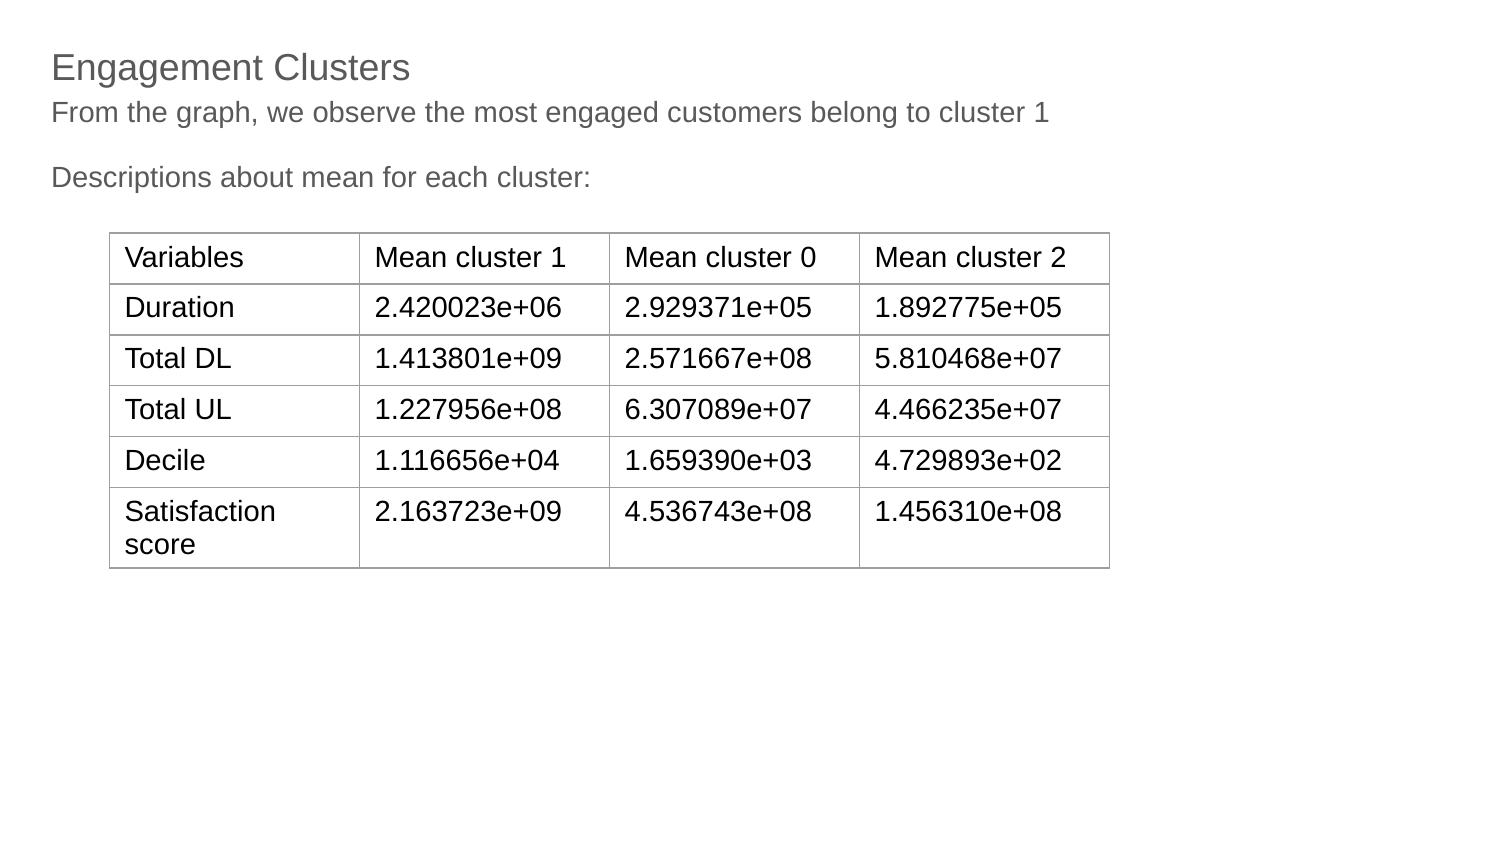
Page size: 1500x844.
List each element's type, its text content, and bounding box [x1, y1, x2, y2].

table_cell 1.892775e+05 [860, 285, 1109, 334]
table_cell 1.227956e+08 [360, 386, 609, 436]
table_cell 4.729893e+02 [860, 437, 1109, 487]
table_cell 2.163723e+09 [360, 488, 609, 567]
table_cell Satisfaction score [110, 488, 359, 567]
table_cell Decile [110, 437, 359, 487]
list Engagement Clusters From the graph, we observe the most engaged customers belong to cluster 1 Descriptions about mean for each cluster: [36, 21, 1434, 824]
table_header Mean cluster 0 [610, 234, 859, 283]
table_cell 4.536743e+08 [610, 488, 859, 567]
table_cell Total UL [110, 386, 359, 436]
table_cell 2.420023e+06 [360, 285, 609, 334]
table_cell Total DL [110, 336, 359, 385]
table_header Mean cluster 1 [360, 234, 609, 283]
table_header Mean cluster 2 [860, 234, 1109, 283]
table_cell 6.307089e+07 [610, 386, 859, 436]
table_cell 2.571667e+08 [610, 336, 859, 385]
table_cell 1.116656e+04 [360, 437, 609, 487]
table_cell 4.466235e+07 [860, 386, 1109, 436]
table_cell Duration [110, 285, 359, 334]
table_header Variables [110, 234, 359, 283]
table_cell 1.456310e+08 [860, 488, 1109, 567]
table_cell 5.810468e+07 [860, 336, 1109, 385]
table_cell 1.659390e+03 [610, 437, 859, 487]
table_cell 2.929371e+05 [610, 285, 859, 334]
table_cell 1.413801e+09 [360, 336, 609, 385]
